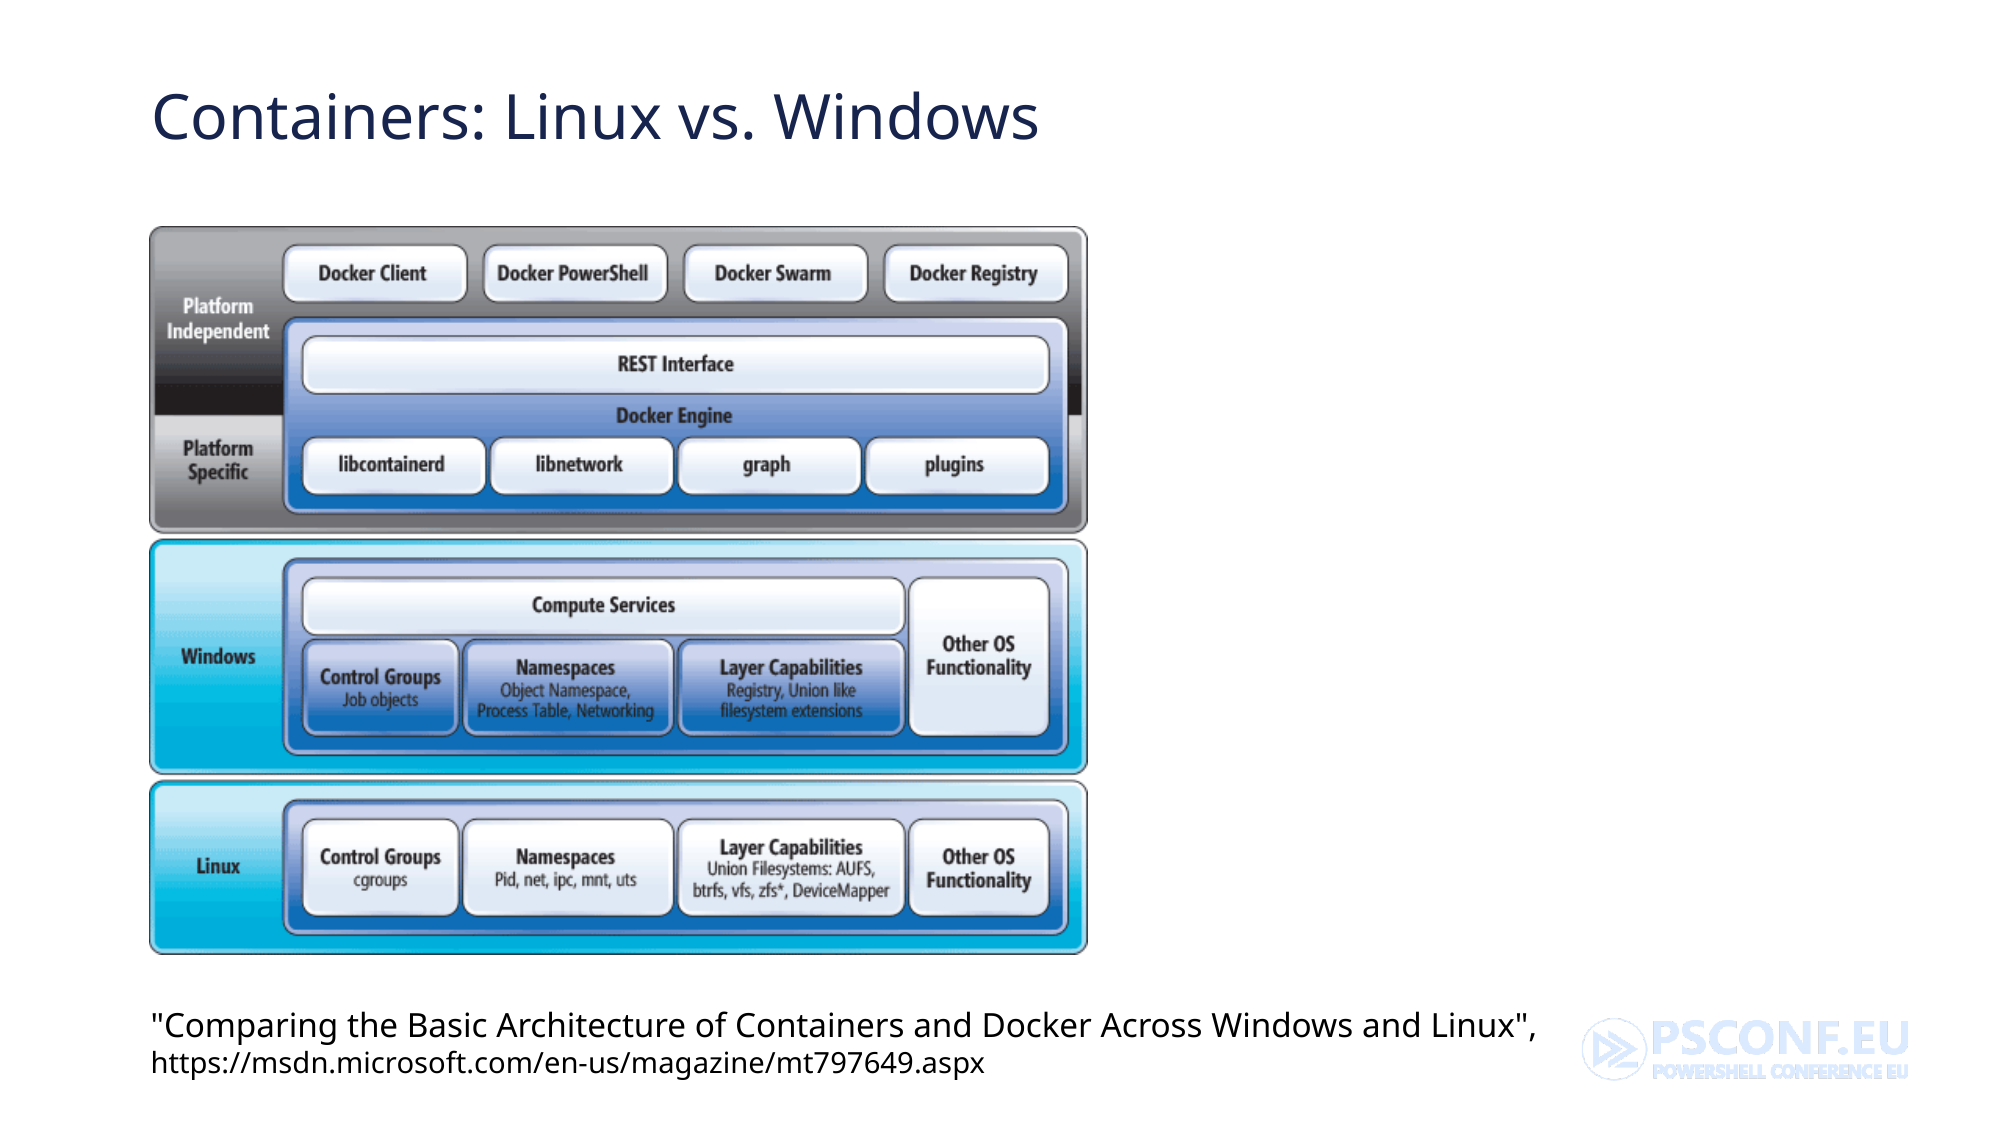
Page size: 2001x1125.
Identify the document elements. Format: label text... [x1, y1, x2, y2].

text_box "Comparing the Basic Architecture of Containers and Docker Across Windows and Linux", https://msdn.microsoft.com/en-us/magazine/mt797649.aspx [135, 952, 1984, 1087]
title Containers: Linux vs. Windows [135, 72, 1861, 167]
picture [149, 226, 1088, 955]
